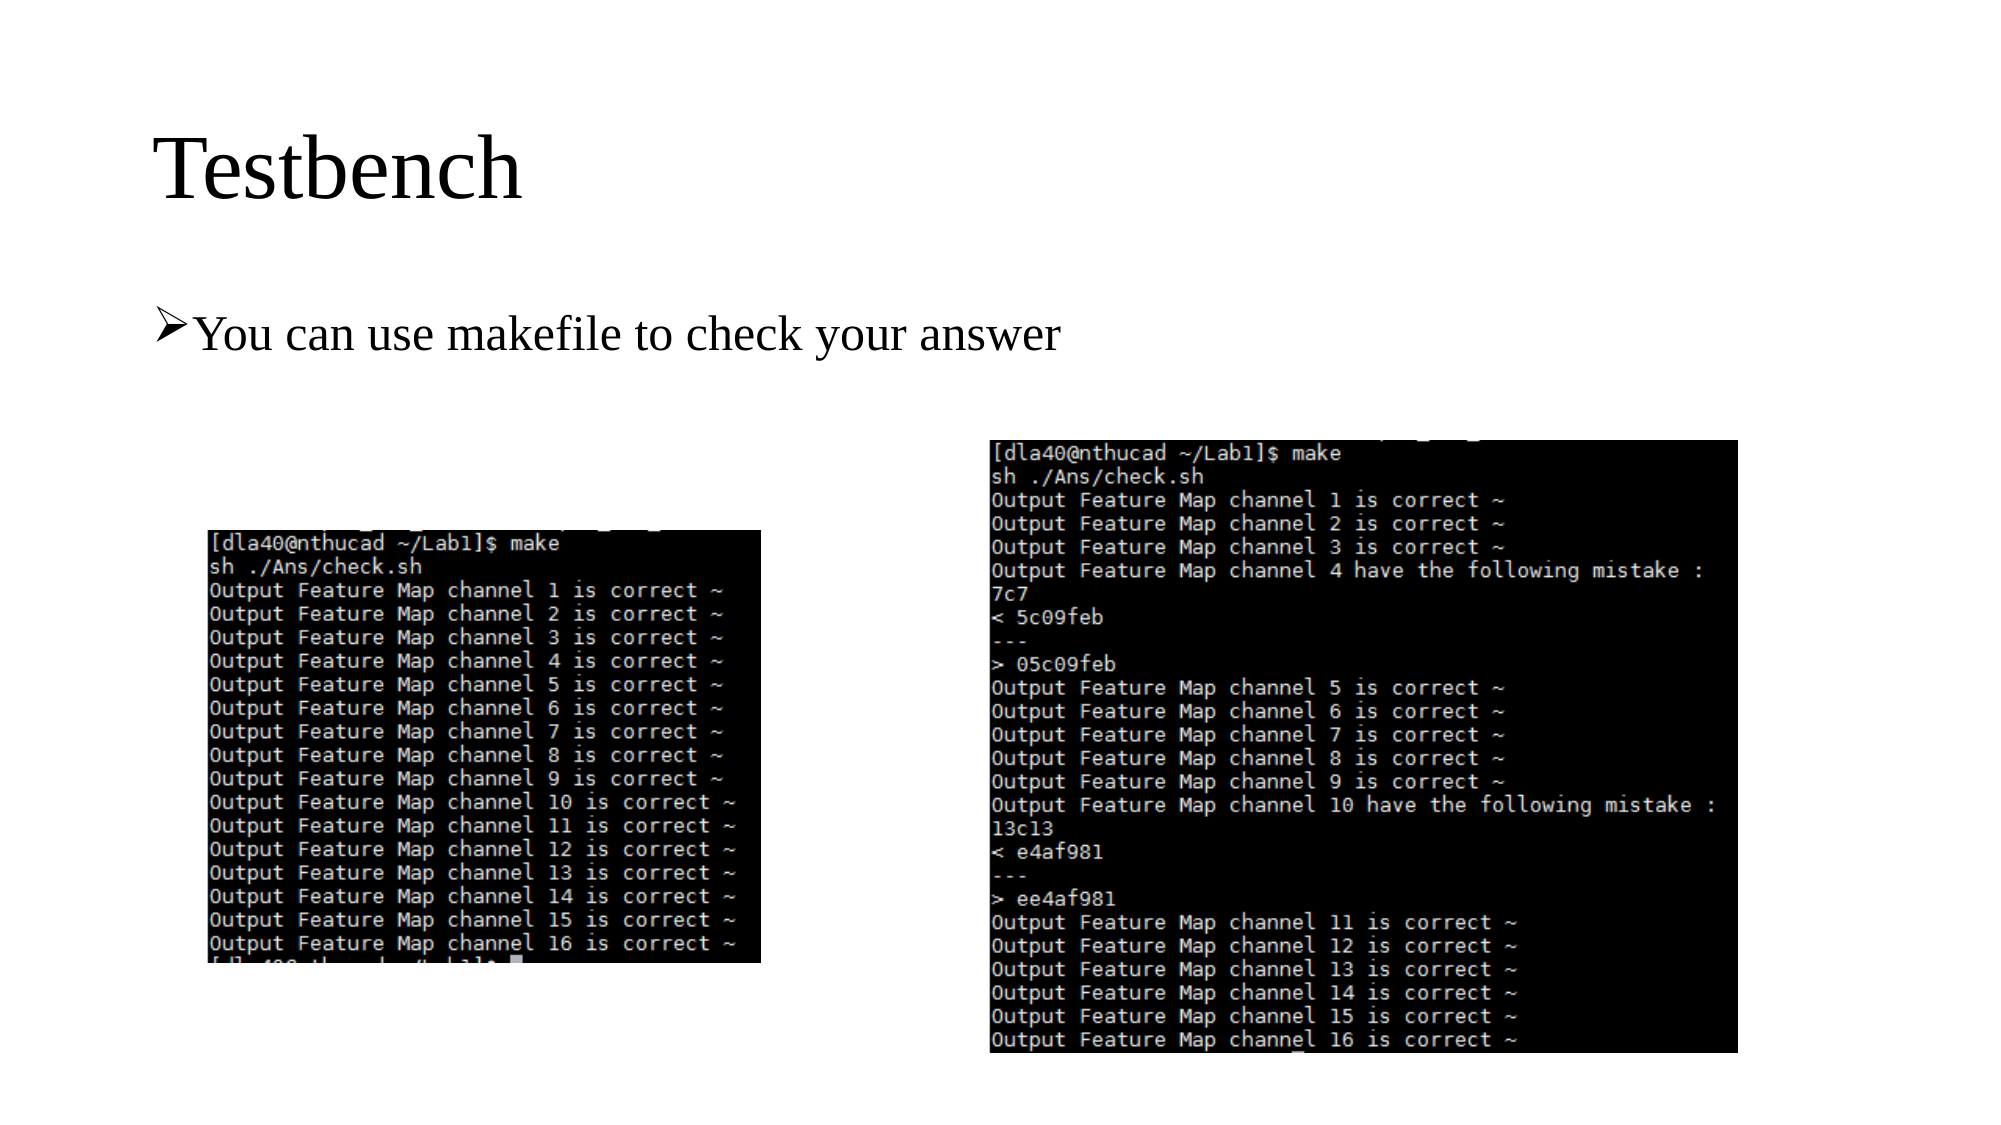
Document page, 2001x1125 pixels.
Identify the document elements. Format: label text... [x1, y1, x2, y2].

list You can use makefile to check your answer [137, 299, 1863, 1014]
picture [205, 530, 761, 963]
picture [987, 440, 1738, 1053]
title Testbench [137, 59, 1863, 278]
